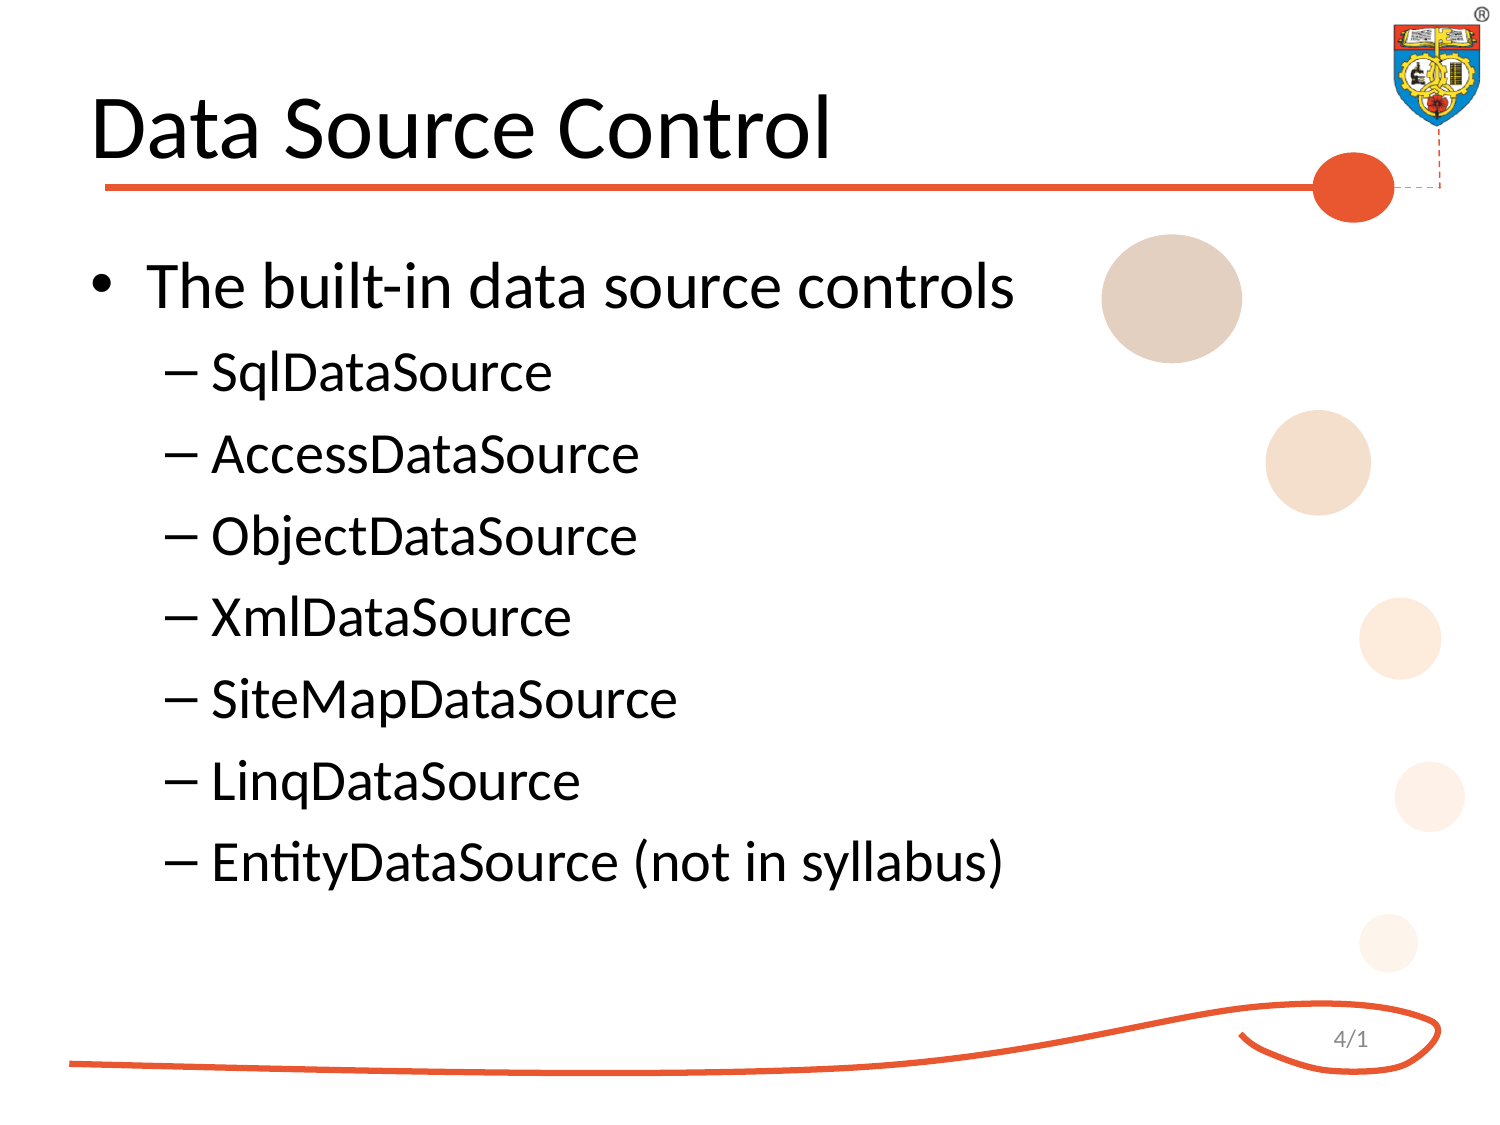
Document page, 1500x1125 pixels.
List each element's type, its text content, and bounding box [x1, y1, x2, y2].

list The built-in data source controls SqlDataSource AccessDataSource ObjectDataSource XmlDataSource SiteMapDataSource LinqDataSource EntityDataSource (not in syllabus) [75, 234, 1418, 973]
picture [1389, 3, 1492, 129]
title Data Source Control [75, 30, 1438, 213]
